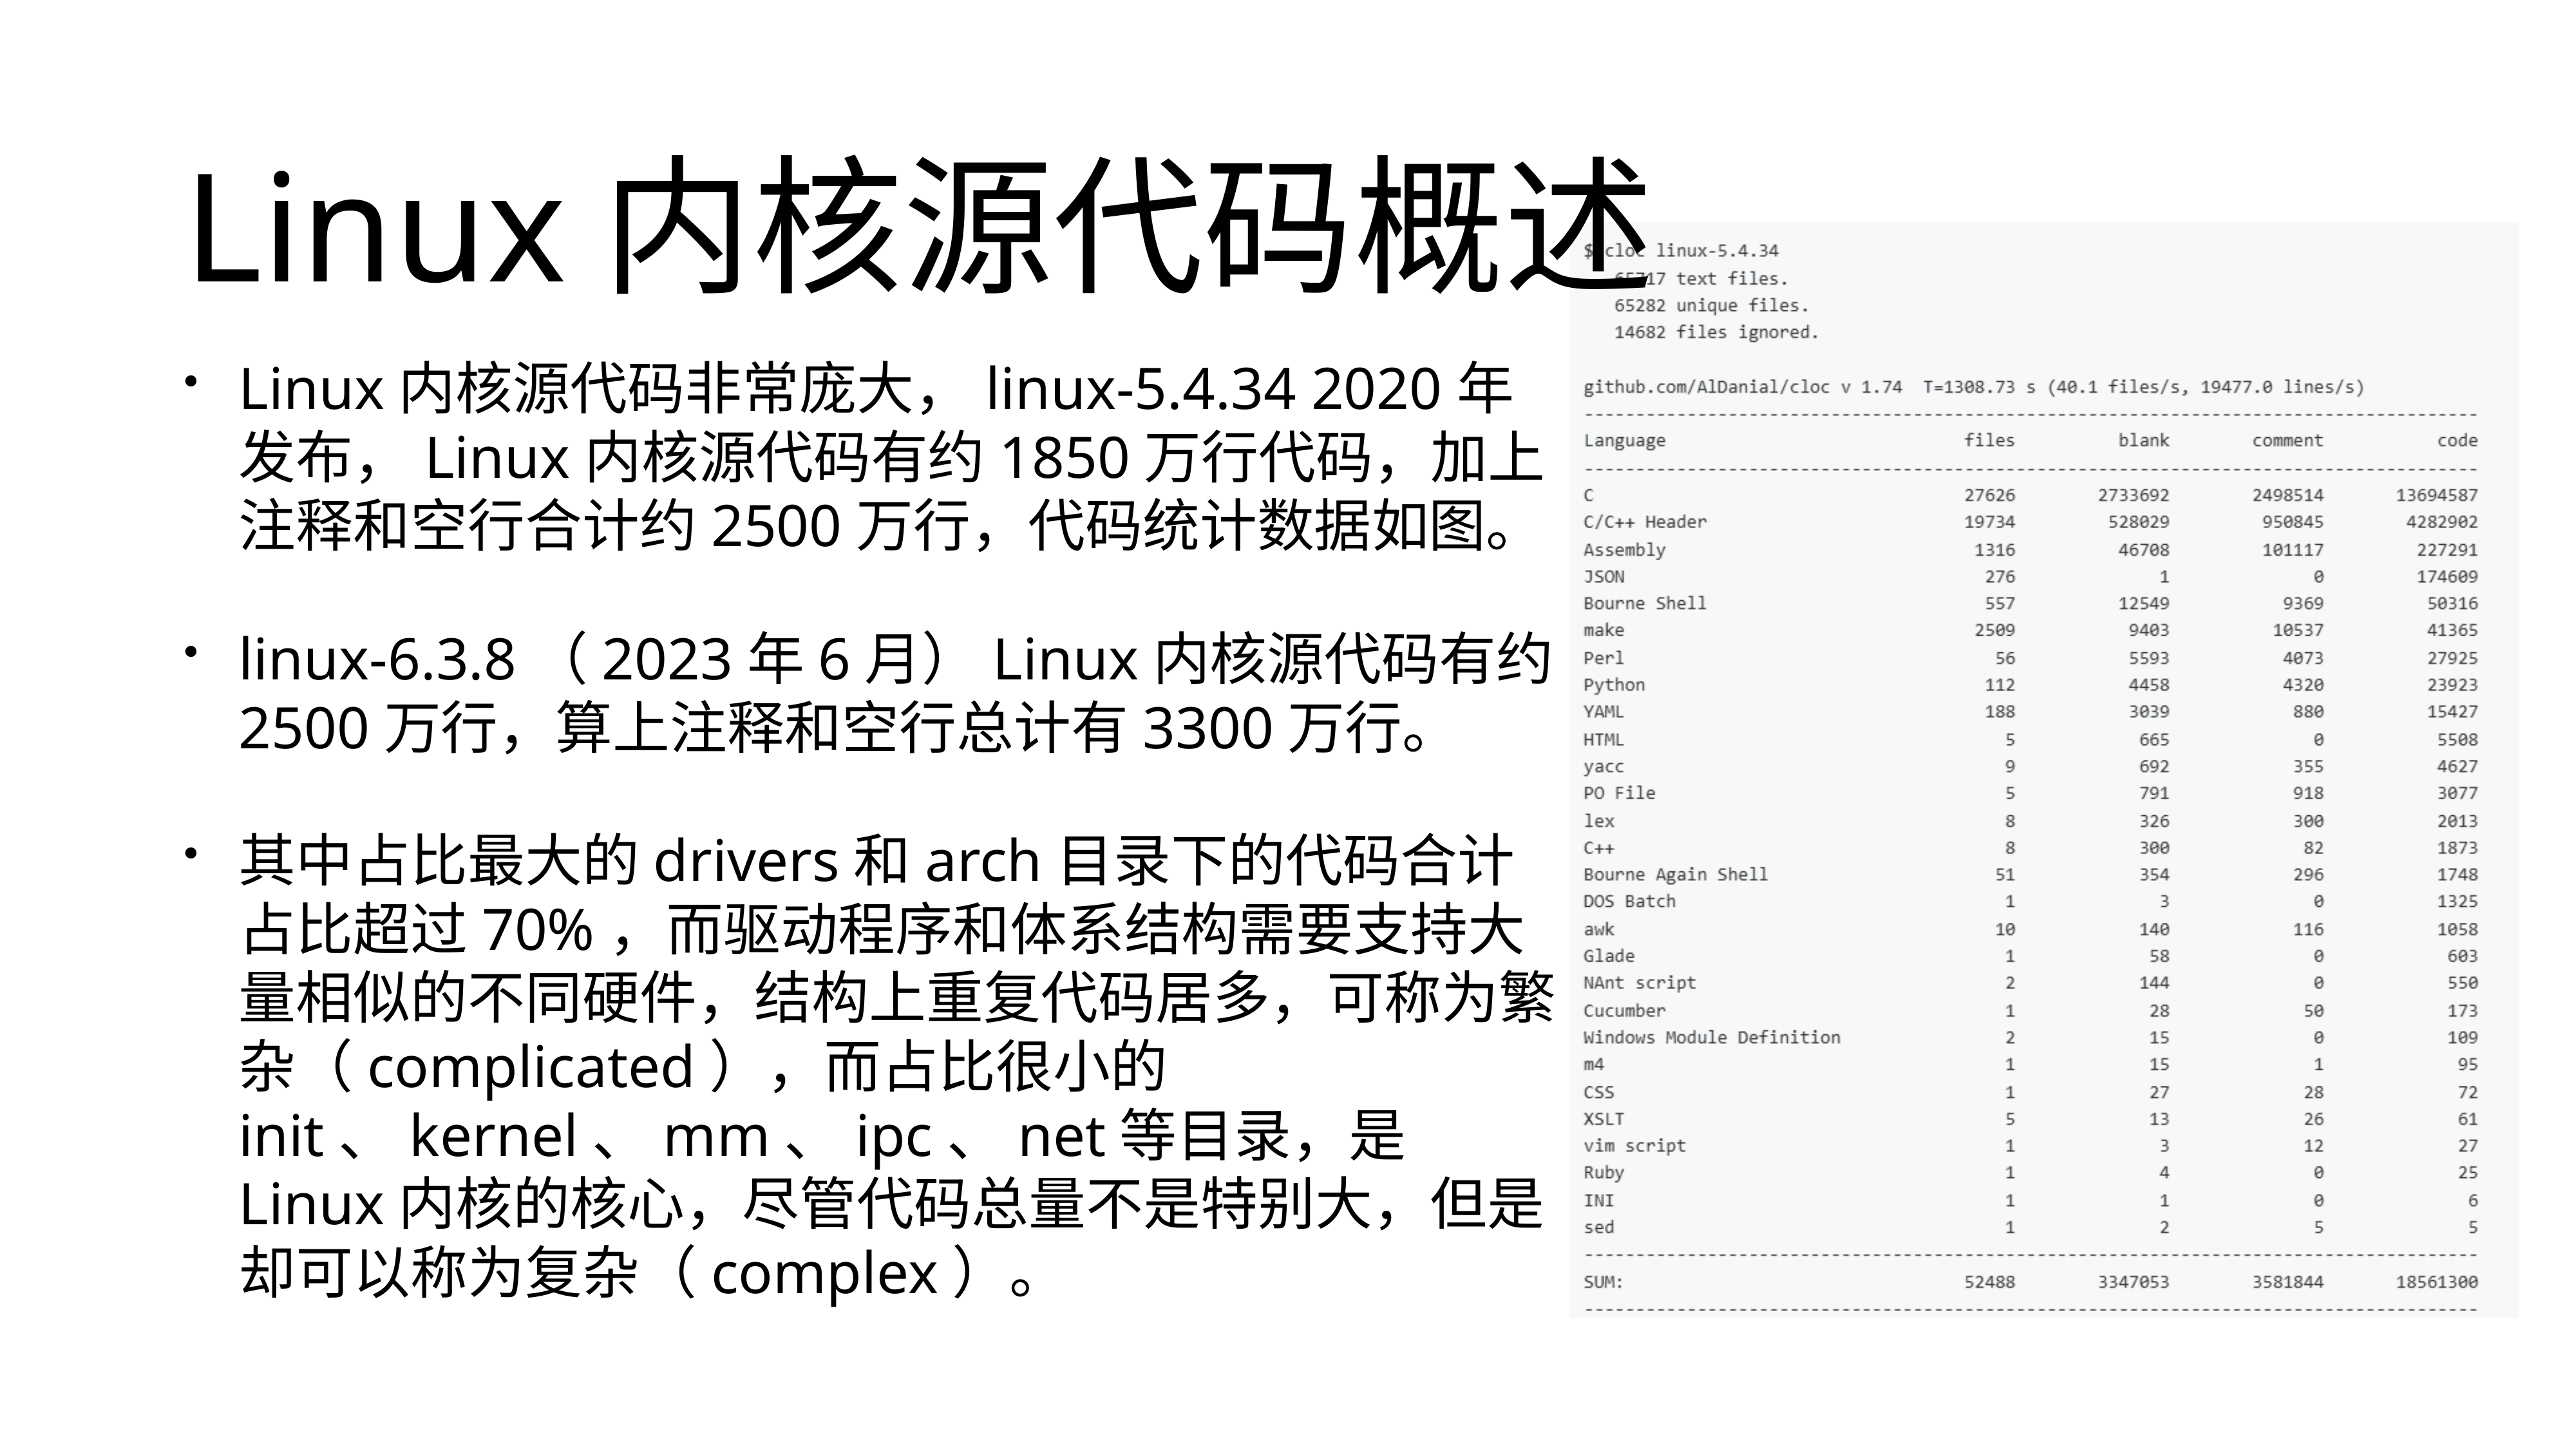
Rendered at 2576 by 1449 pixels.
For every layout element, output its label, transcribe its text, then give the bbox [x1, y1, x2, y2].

list Linux内核源代码非常庞大，linux-5.4.34 2020年发布，Linux内核源代码有约1850万行代码，加上注释和空行合计约2500万行，代码统计数据如图。 linux-6.3.8（2023年6月）Linux内核源代码有约2500万行，算上注释和空行总计有3300万行。 其中占比最大的drivers和arch目录下的代码合计占比超过70%，而驱动程序和体系结构需要支持大量相似的不同硬件，结构上重复代码居多，可称为繁杂（complicated），而占比很小的init、kernel、mm、ipc、net等目录，是Linux内核的核心，尽管代码总量不是特别大，但是却可以称为复杂（complex）。 [178, 343, 1565, 1316]
picture [1569, 222, 2519, 1318]
title Linux内核源代码概述 [178, 100, 2398, 343]
